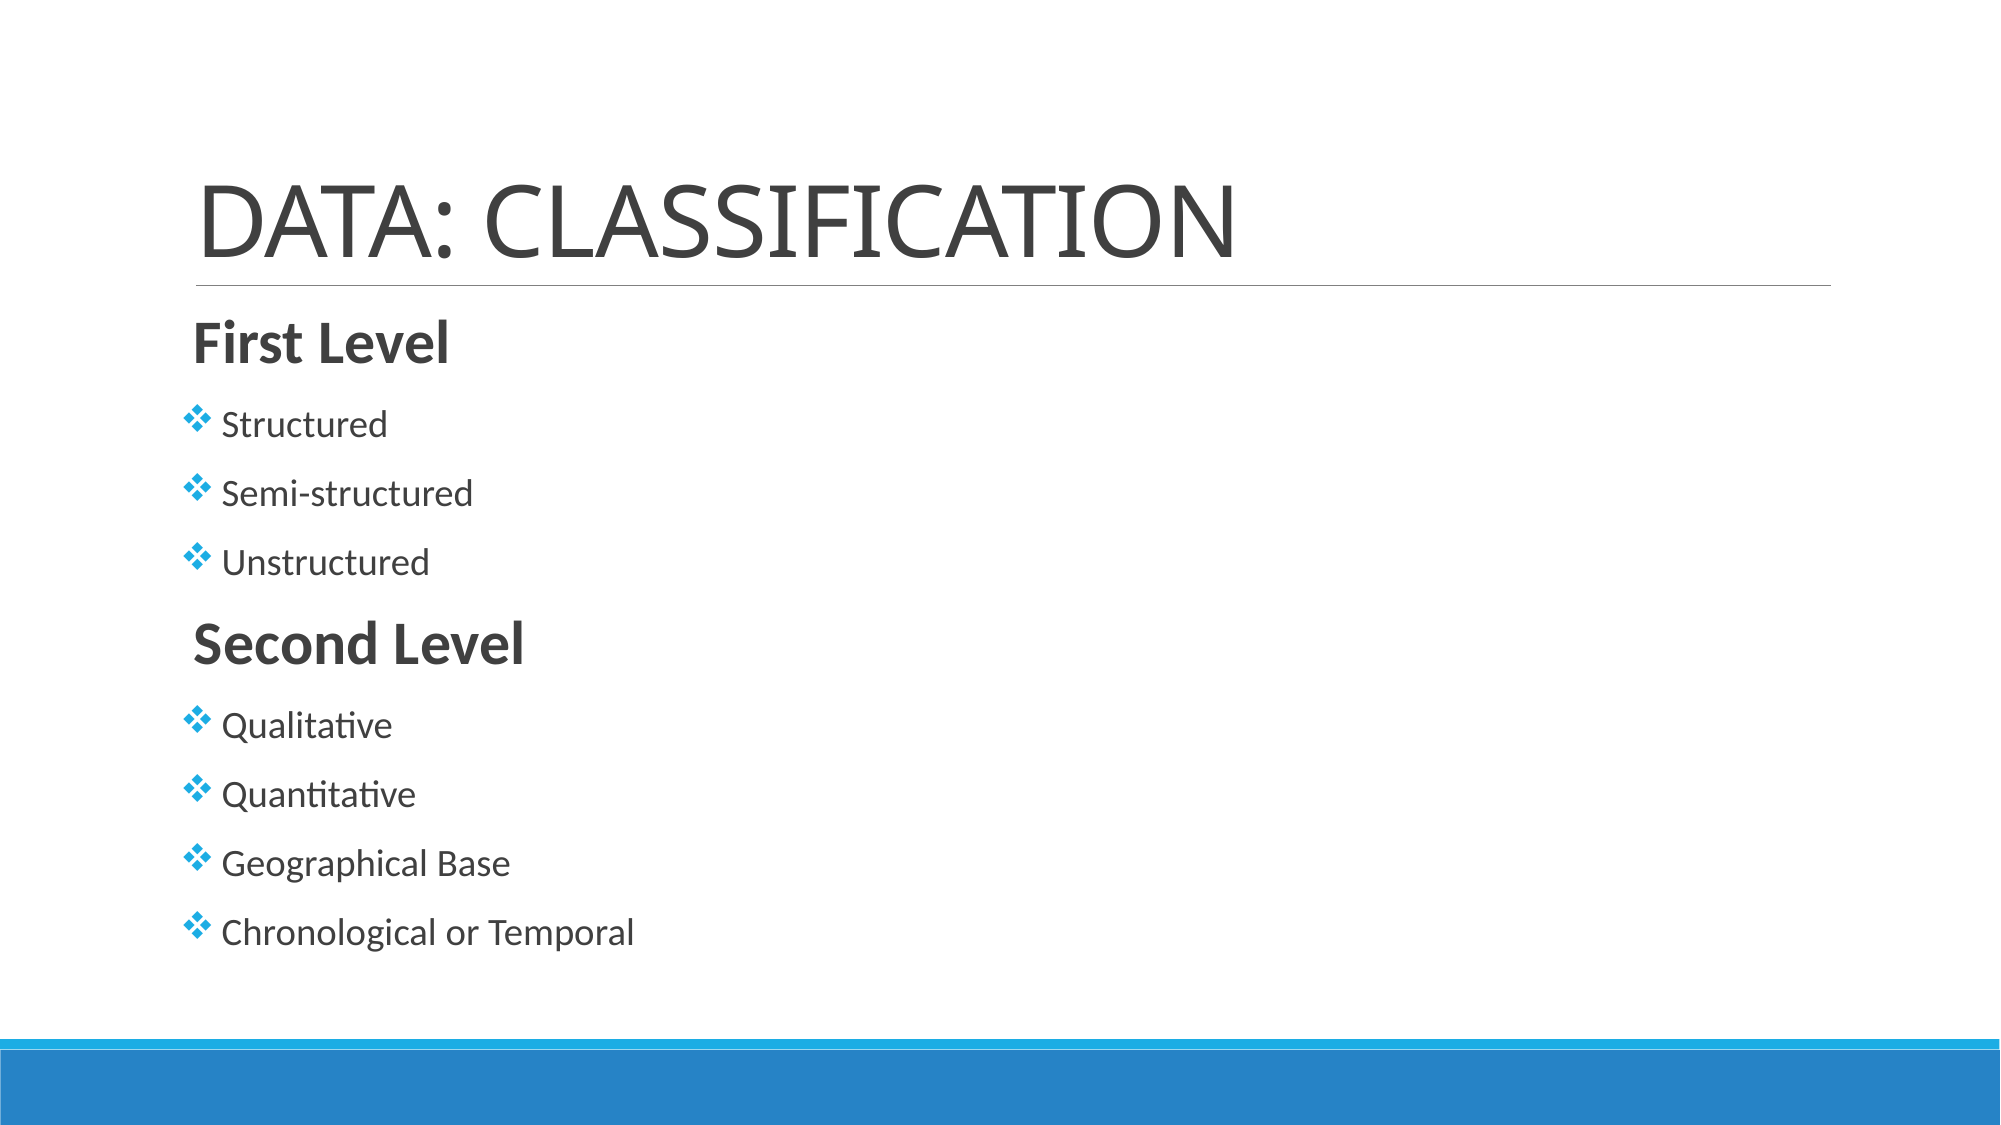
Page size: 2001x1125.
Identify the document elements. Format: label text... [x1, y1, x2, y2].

list First Level Structured Semi-structured Unstructured Second Level Qualitative Quantitative Geographical Base Chronological or Temporal [180, 302, 990, 963]
title DATA: CLASSIFICATION [180, 47, 1830, 285]
